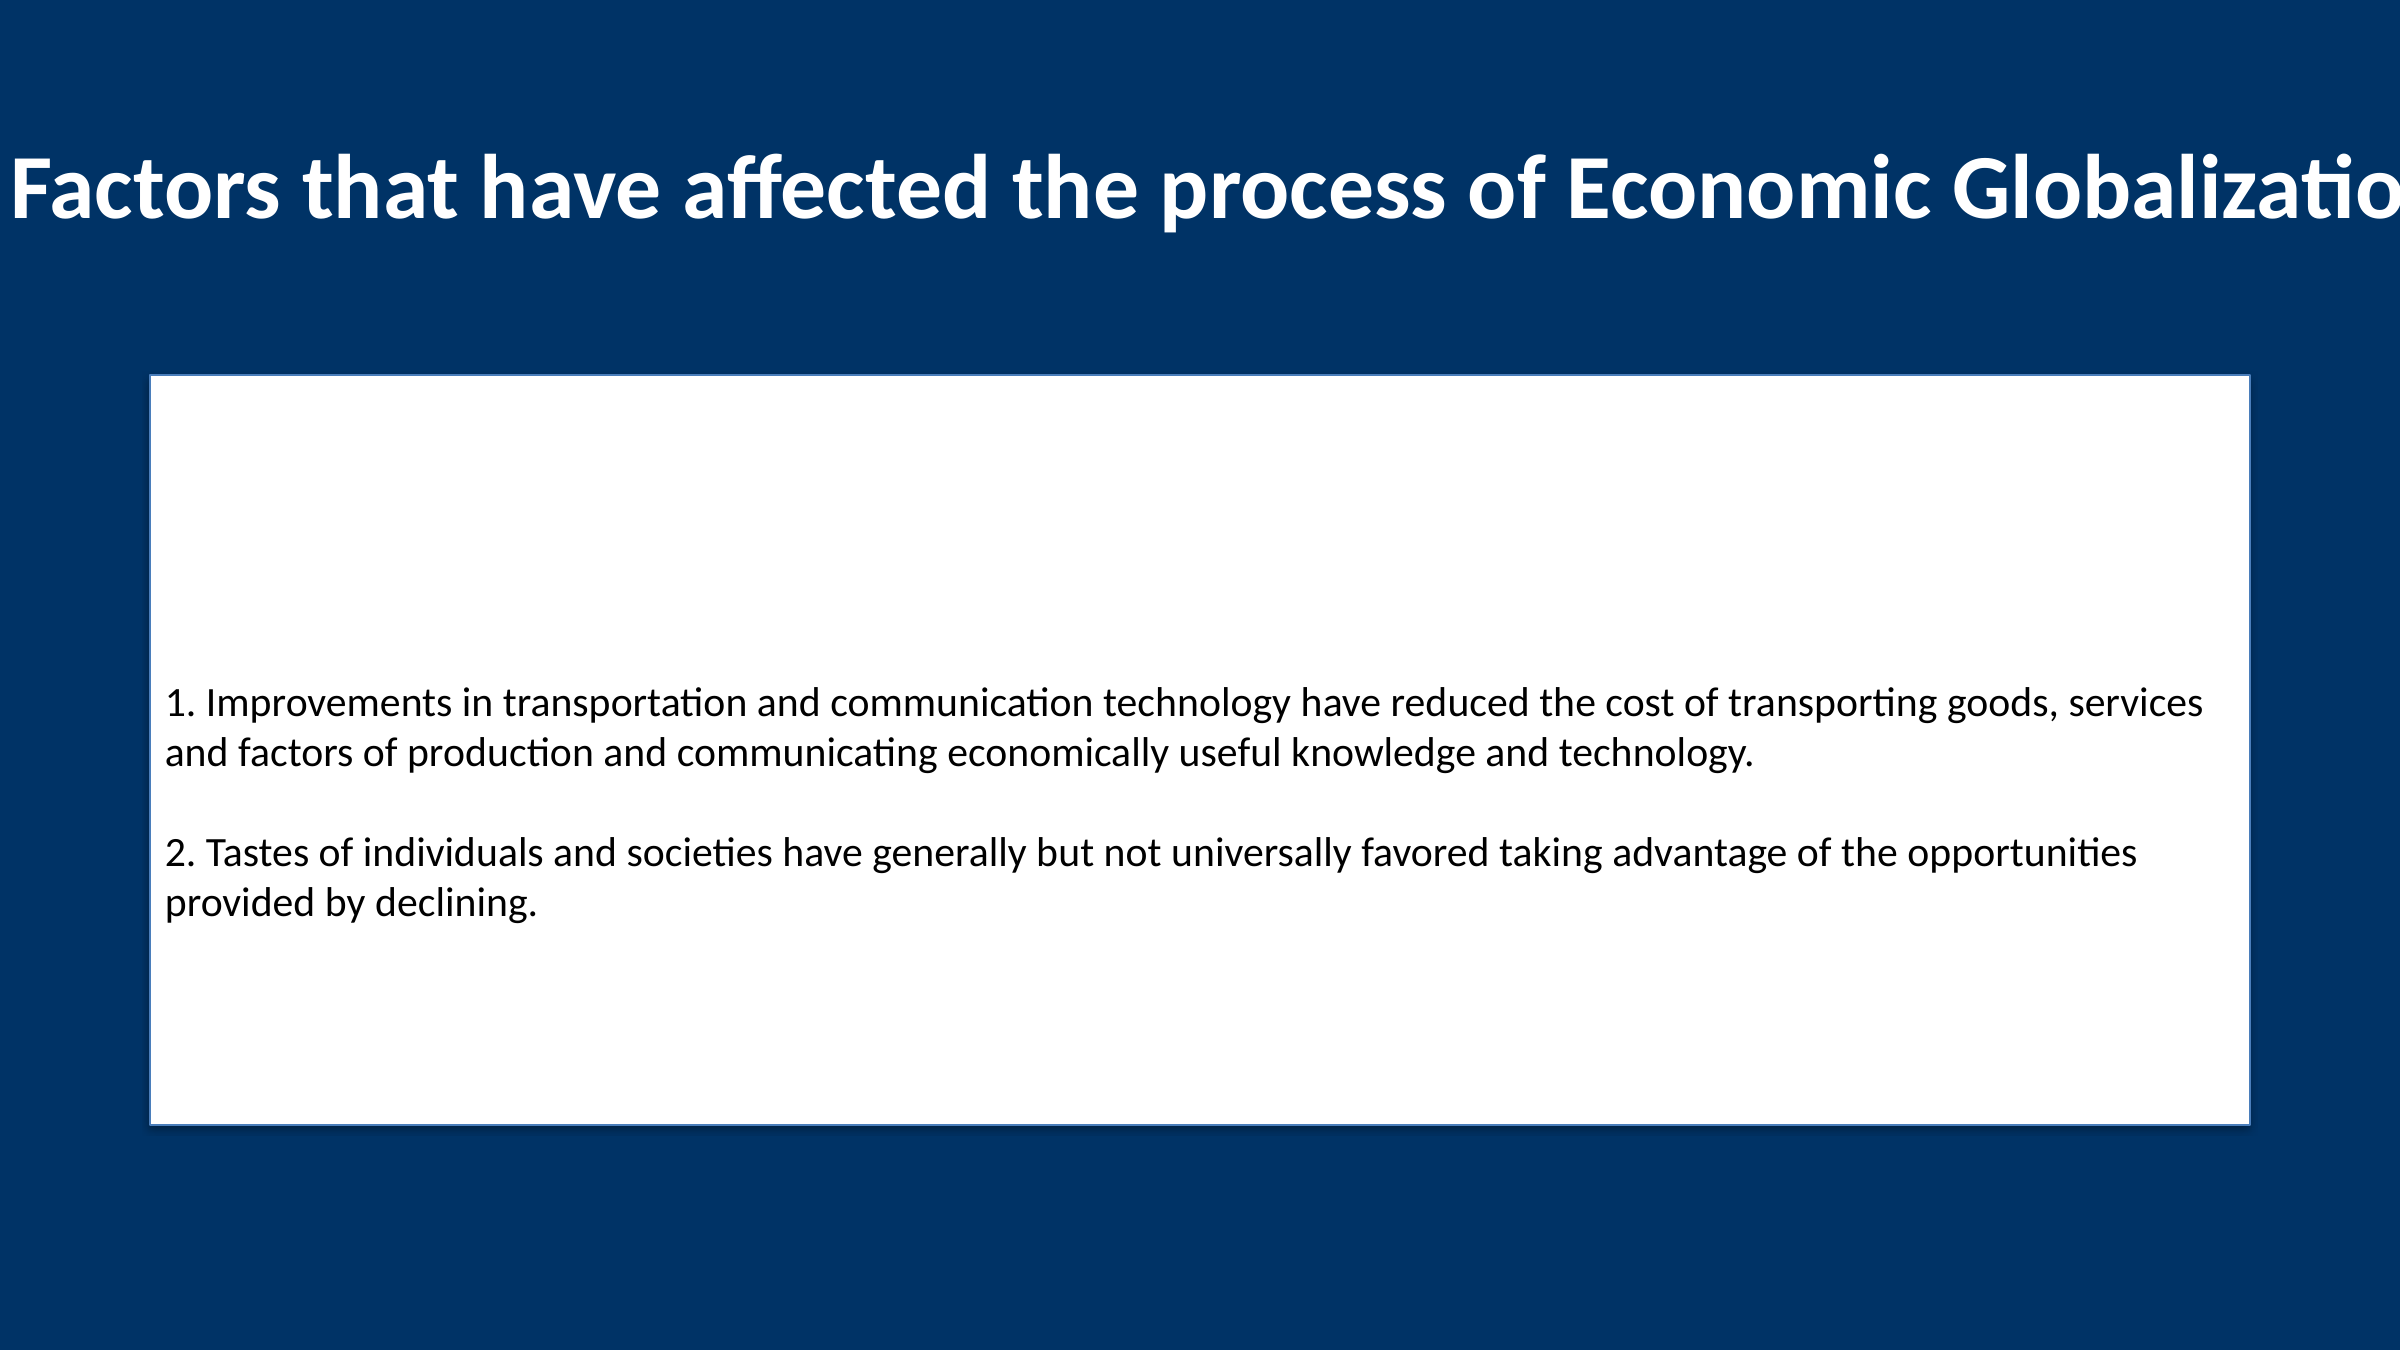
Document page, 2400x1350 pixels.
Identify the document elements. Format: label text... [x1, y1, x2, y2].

text_box 1. Improvements in transportation and communication technology have reduced the cost of transporting goods, services and factors of production and communicating economically useful knowledge and technology. 2. Tastes of individuals and societies have generally but not universally favored taking advantage of the opportunities provided by declining. [149, 374, 2251, 1126]
text_box 3 Factors that have affected the process of Economic Globalization [0, 74, 2400, 245]
